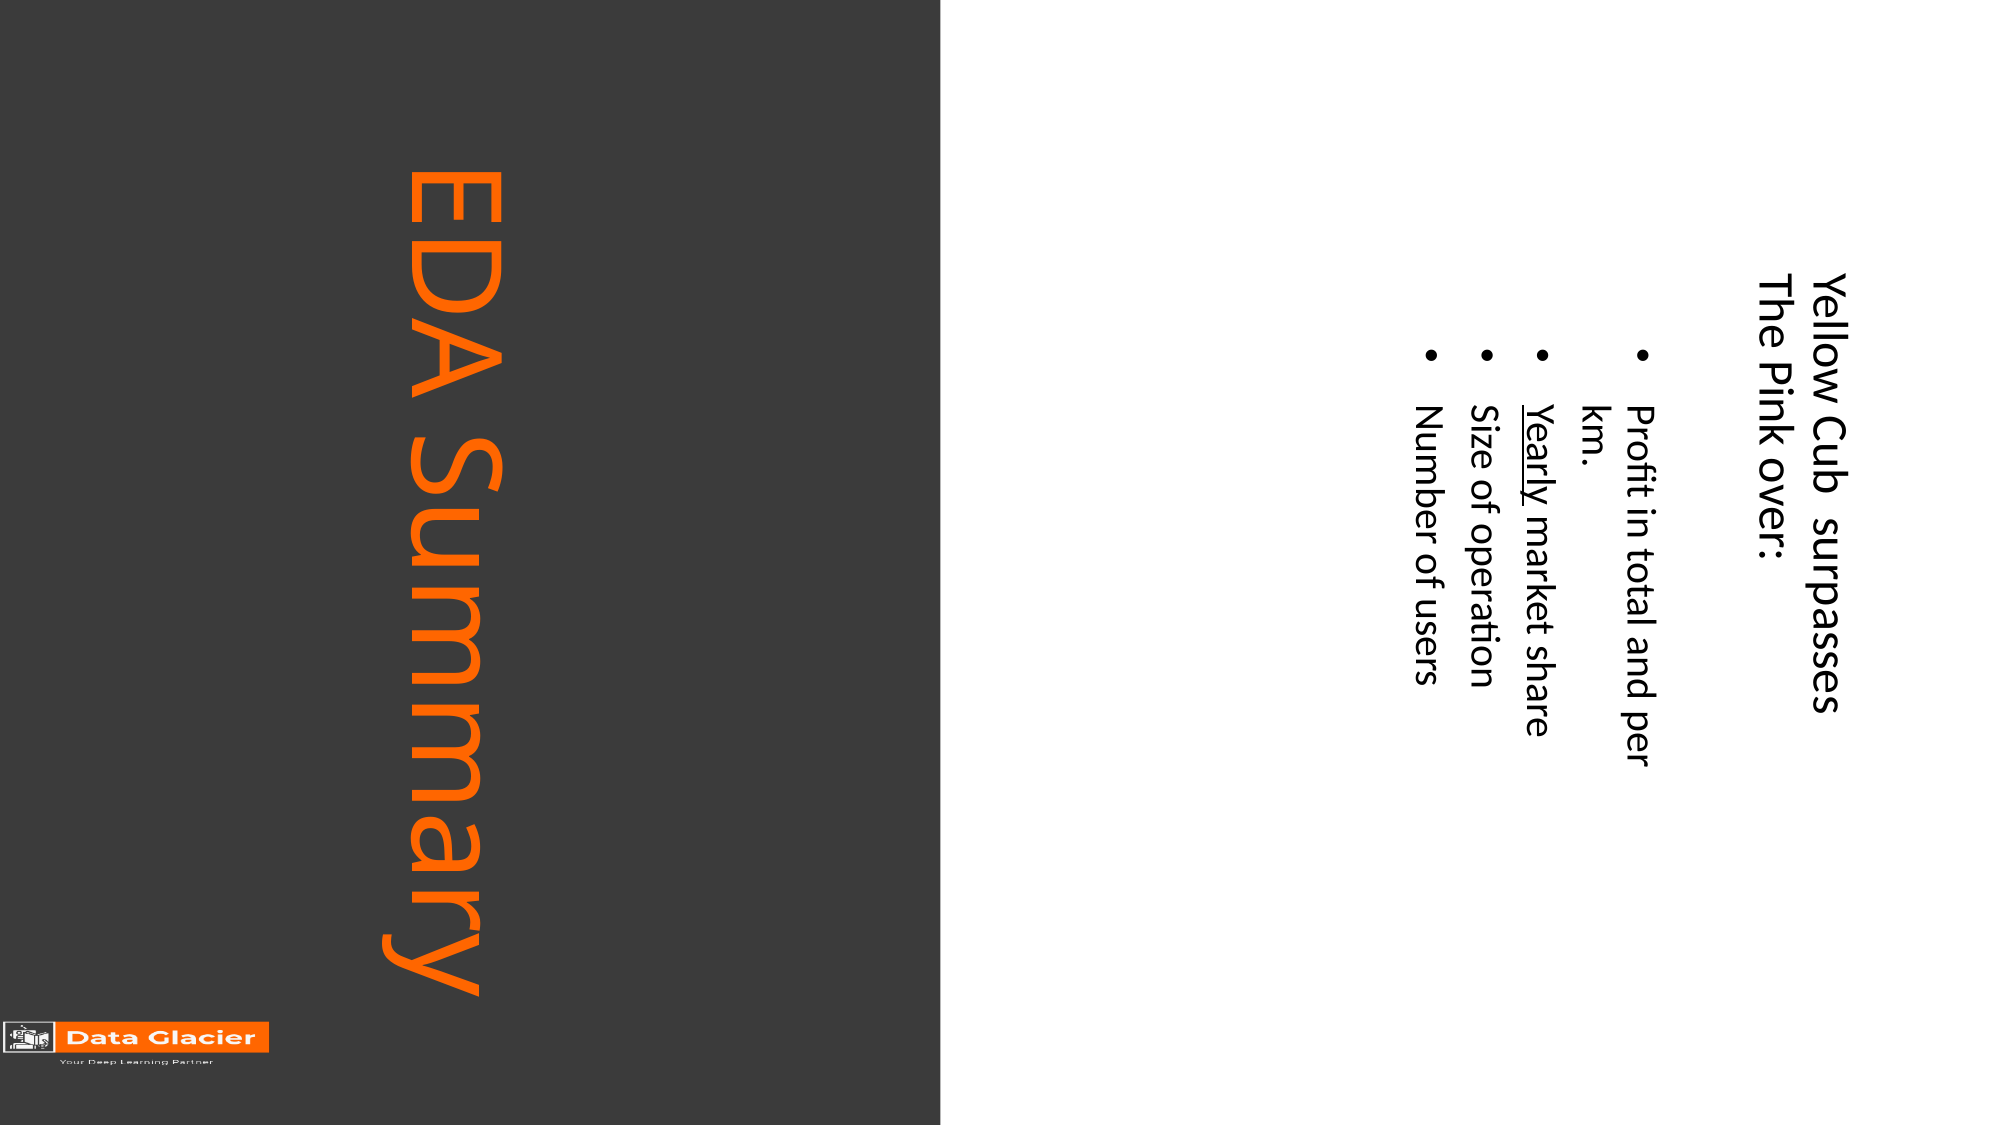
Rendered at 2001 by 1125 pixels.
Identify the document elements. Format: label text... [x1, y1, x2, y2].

title EDA Summary [0, 0, 941, 1125]
picture [0, 961, 272, 1125]
subtitle Yellow Cub surpasses The Pink over: Profit in total and per km. Yearly market share Size of operation Number of users [1078, 266, 1872, 809]
